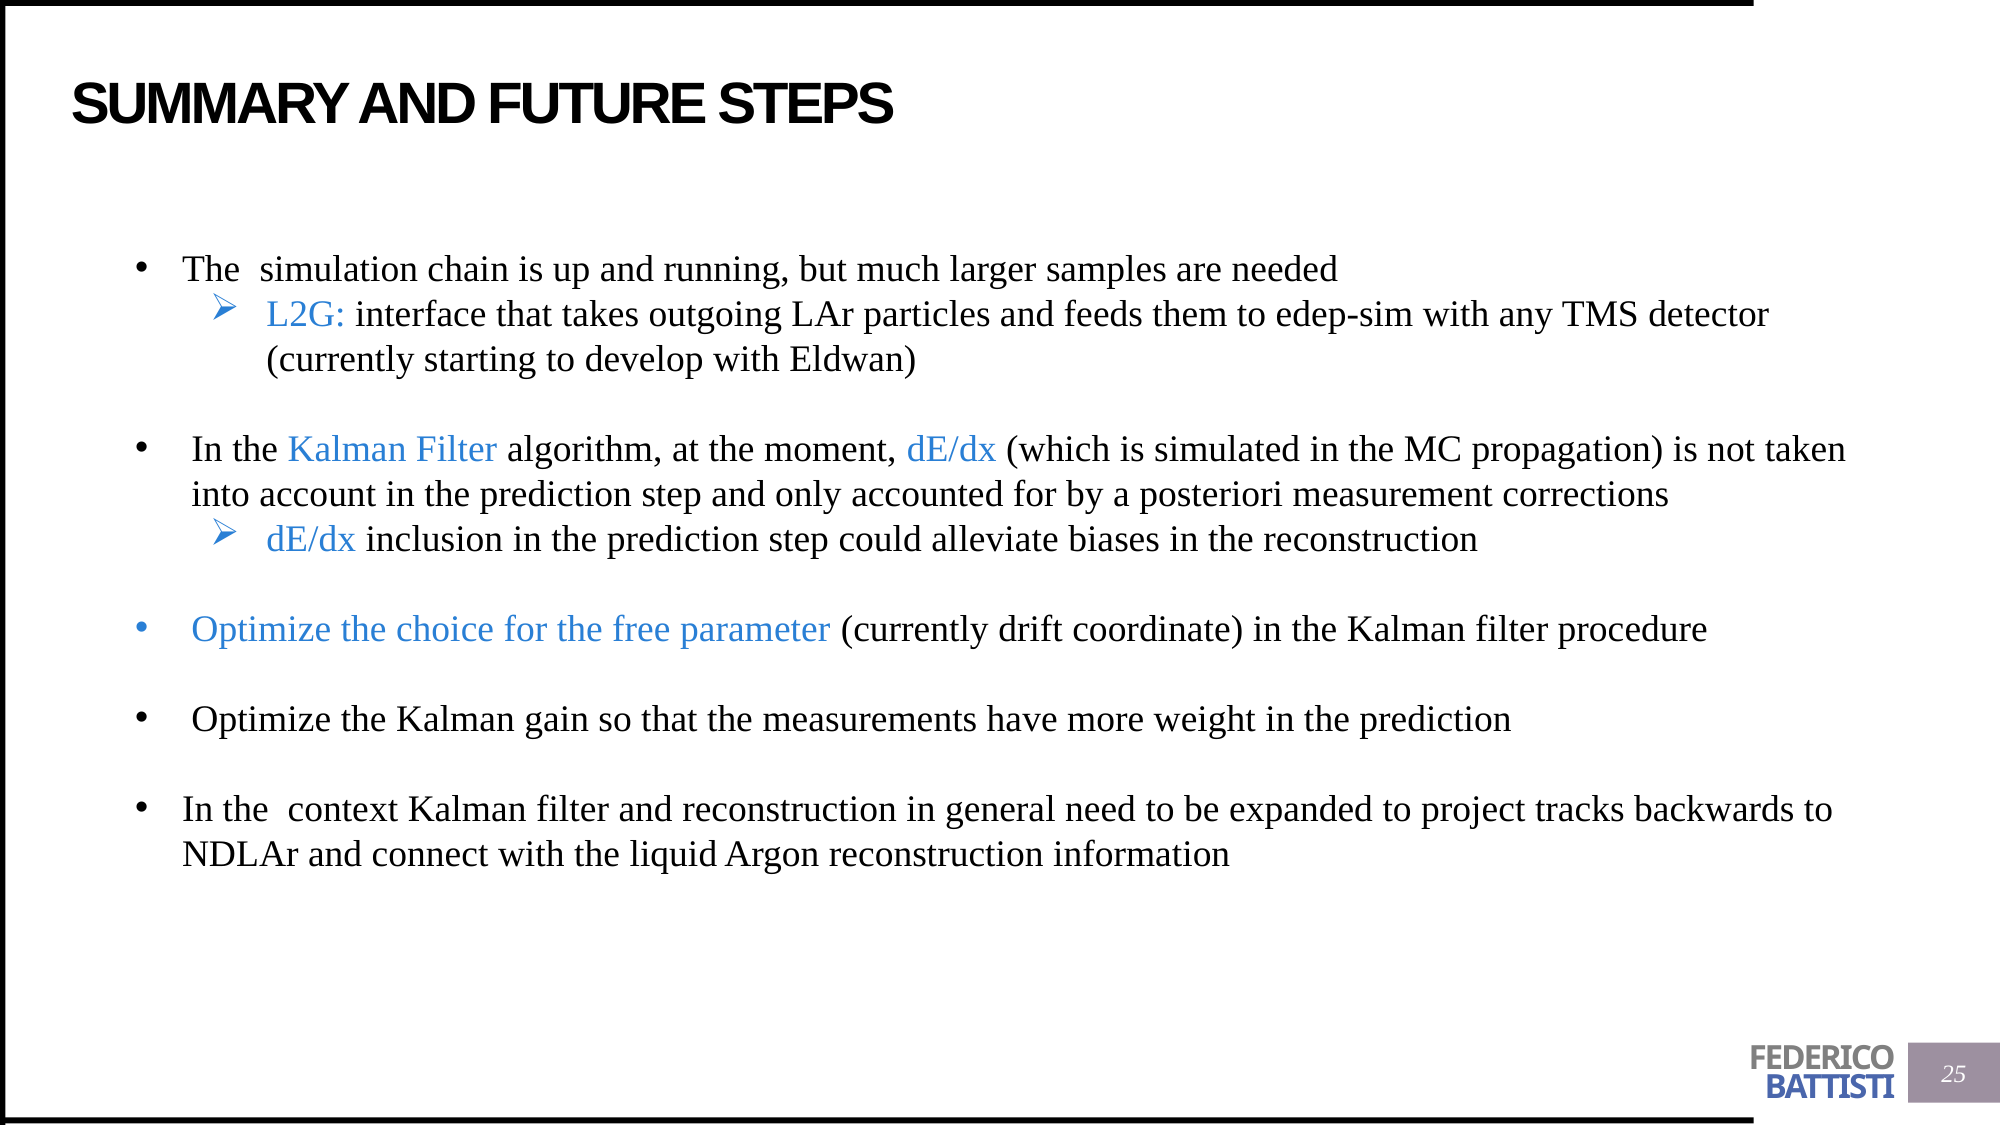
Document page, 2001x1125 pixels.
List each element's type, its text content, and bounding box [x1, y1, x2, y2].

slide_number 25 [1931, 1050, 1977, 1096]
title SUMMARY AND FUTURE STEPS [70, 67, 1781, 142]
